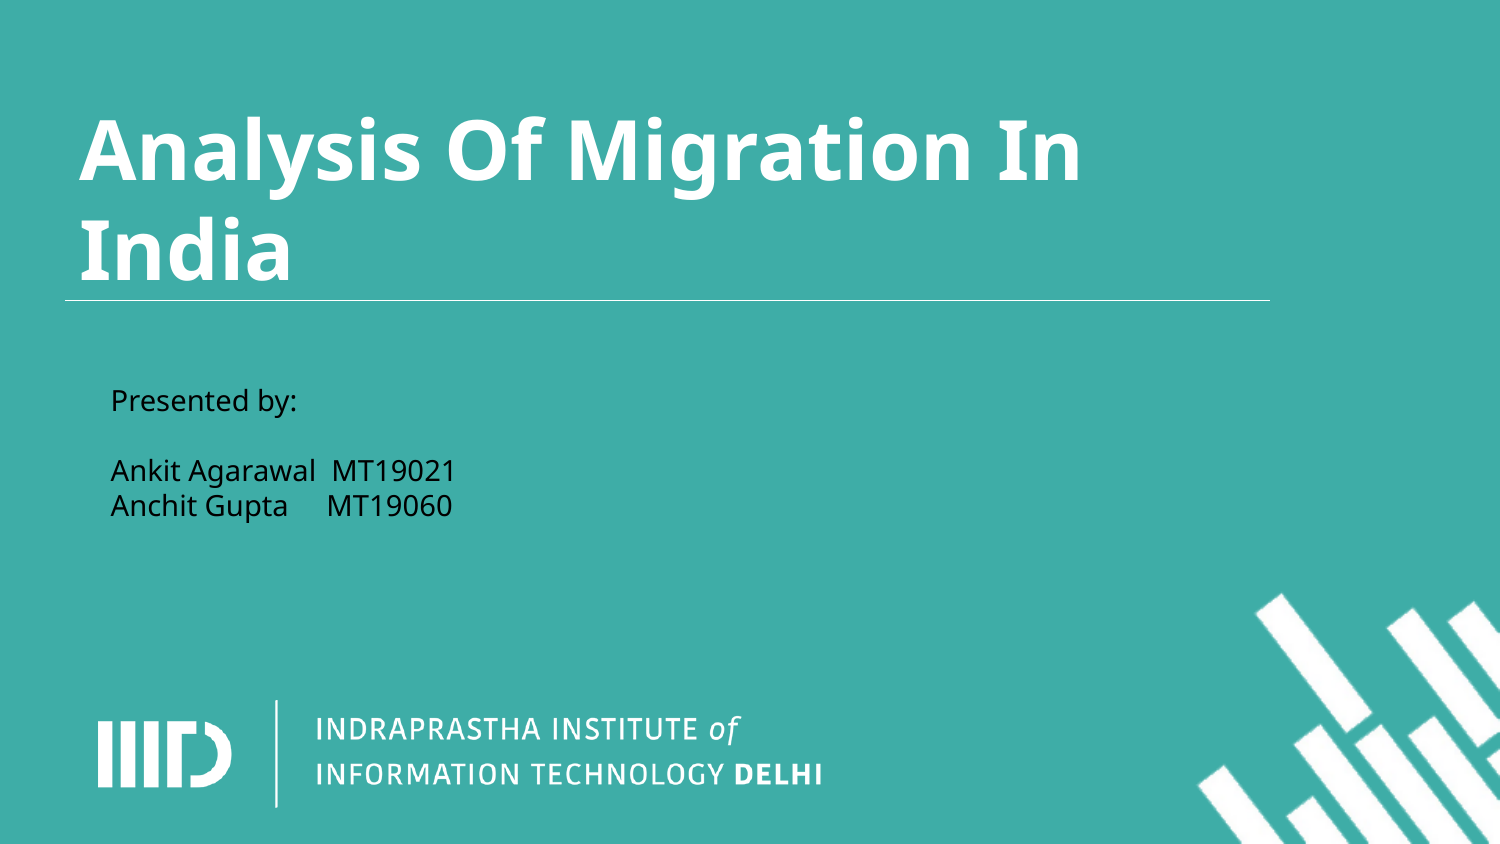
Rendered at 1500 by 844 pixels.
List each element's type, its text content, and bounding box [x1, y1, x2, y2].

text_box Presented by: Ankit Agarawal MT19021 Anchit Gupta MT19060 [95, 367, 721, 569]
title Analysis Of Migration In India [64, 182, 1329, 312]
picture [64, 671, 855, 830]
picture [1154, 578, 1500, 844]
